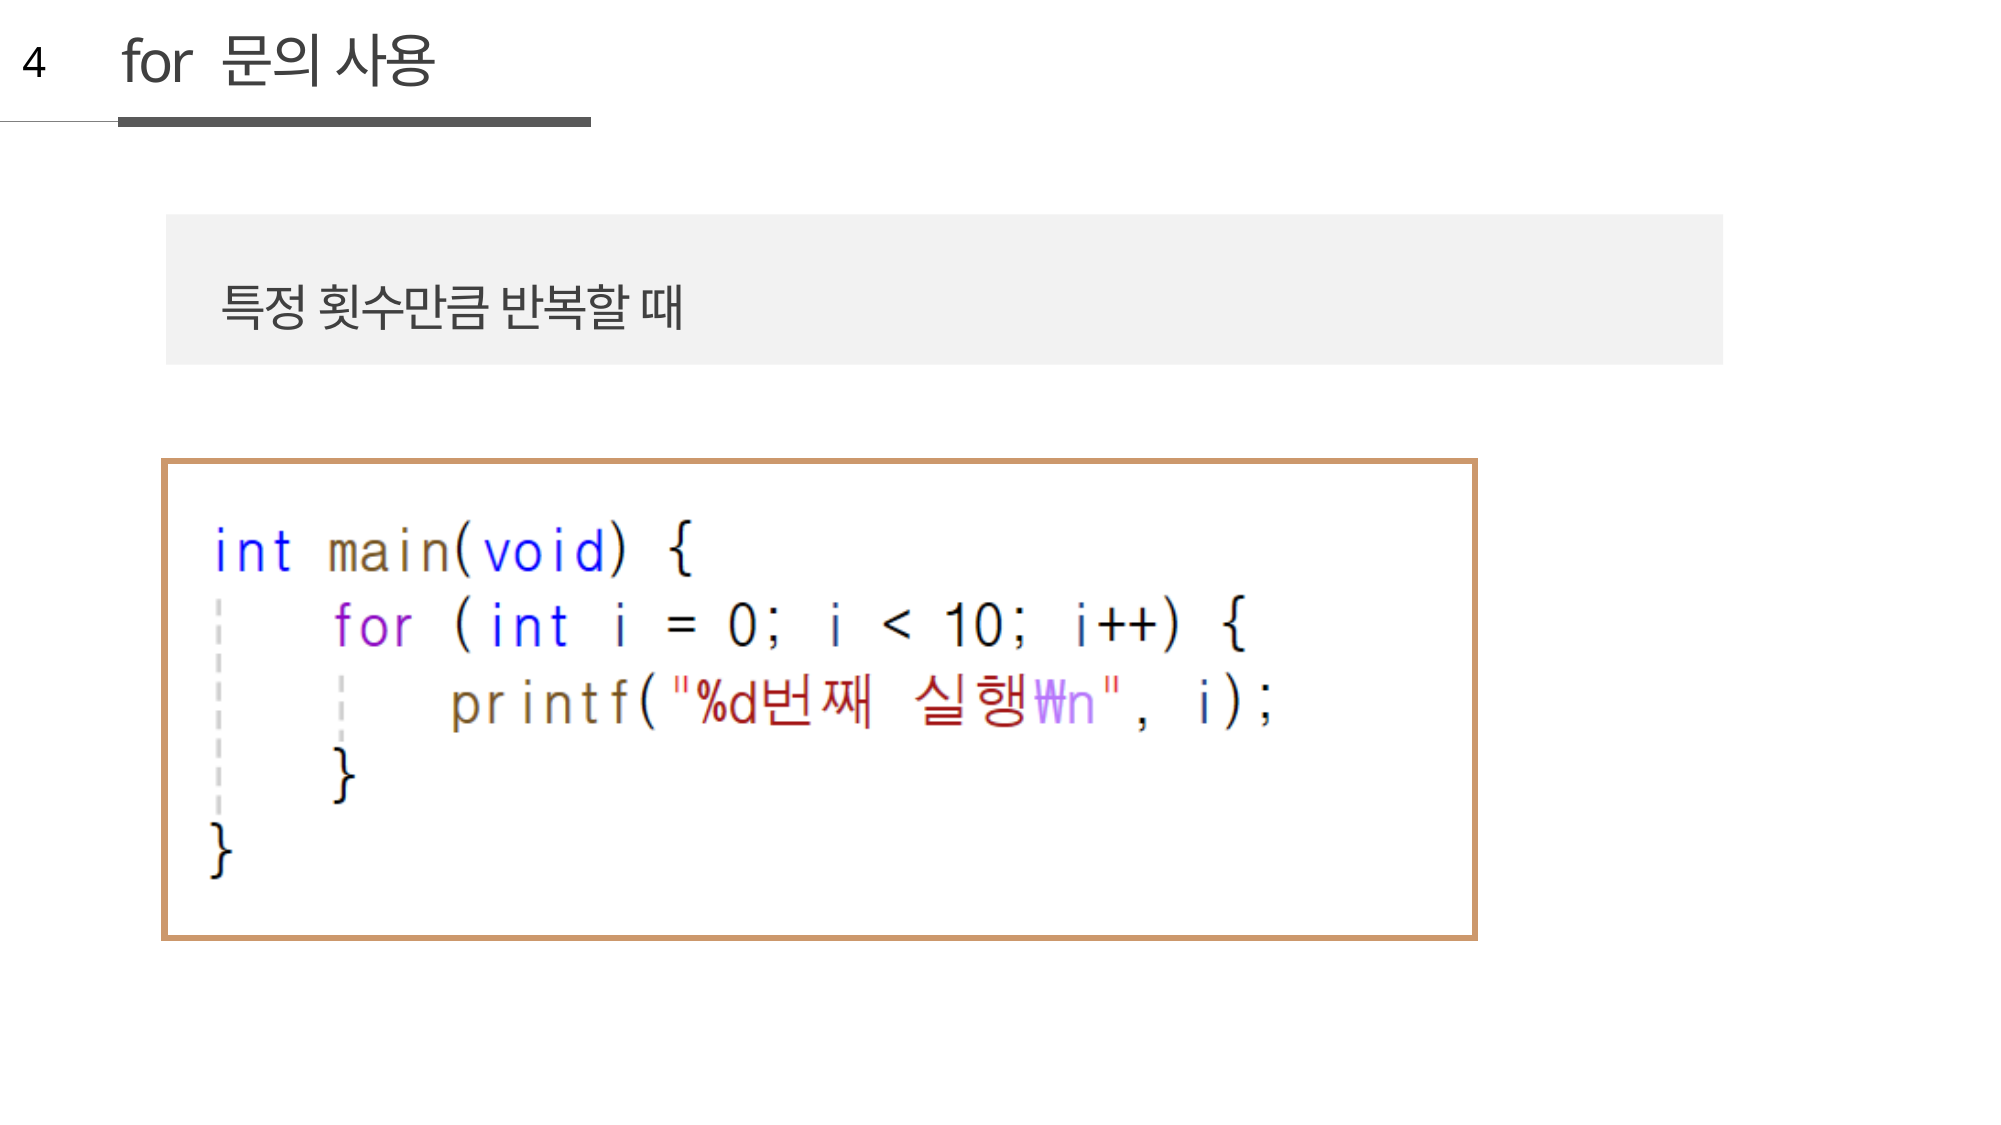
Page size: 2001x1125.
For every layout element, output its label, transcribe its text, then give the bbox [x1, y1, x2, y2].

text_box [165, 213, 1724, 366]
text_box [164, 460, 1476, 939]
text_box 4 [7, 28, 62, 94]
text_box for 문의 사용 [107, 16, 454, 102]
text_box 특정 횟수만큼 반복할 때 [205, 239, 1724, 345]
picture [205, 502, 1304, 897]
